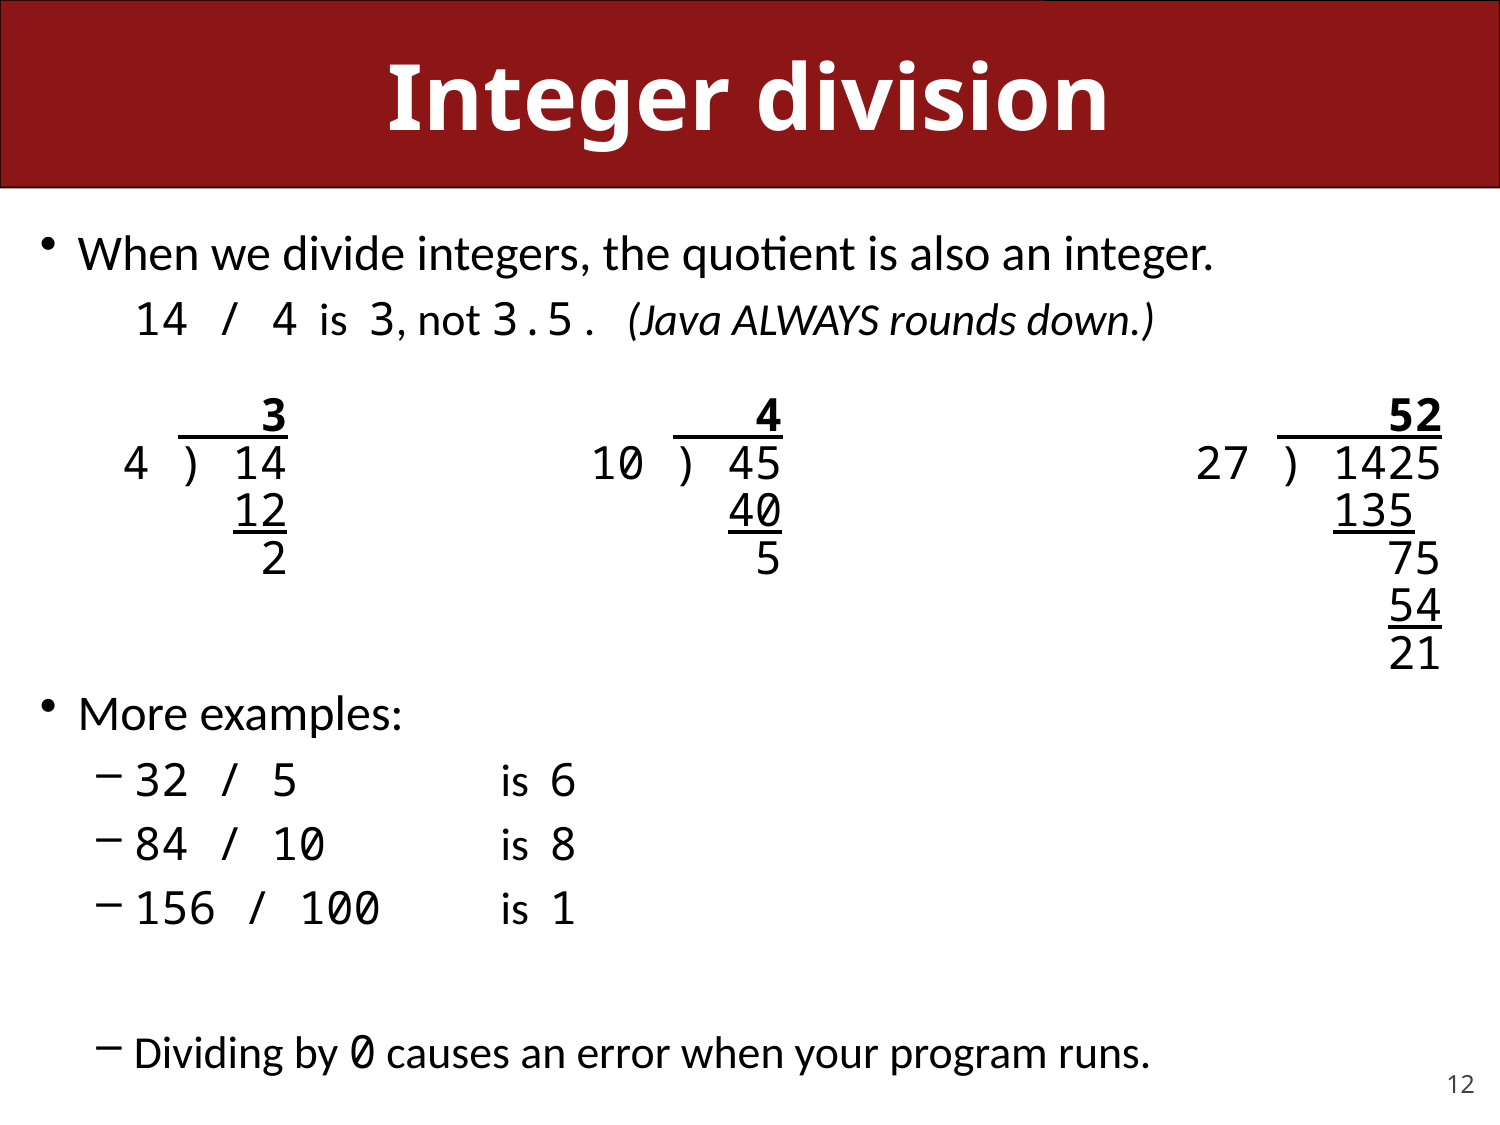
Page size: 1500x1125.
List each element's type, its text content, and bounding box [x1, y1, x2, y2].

list When we divide integers, the quotient is also an integer. 14 / 4 is 3, not 3.5 . (Java ALWAYS rounds down.) 3 4 52 4 ) 14 10 ) 45 27 ) 1425 12 40 135 2 5 75 54 21 More examples: 32 / 5 is 6 84 / 10 is 8 156 / 100 is 1 Dividing by 0 causes an error when your program runs. [24, 212, 1475, 1063]
title Integer division [75, 0, 1425, 188]
